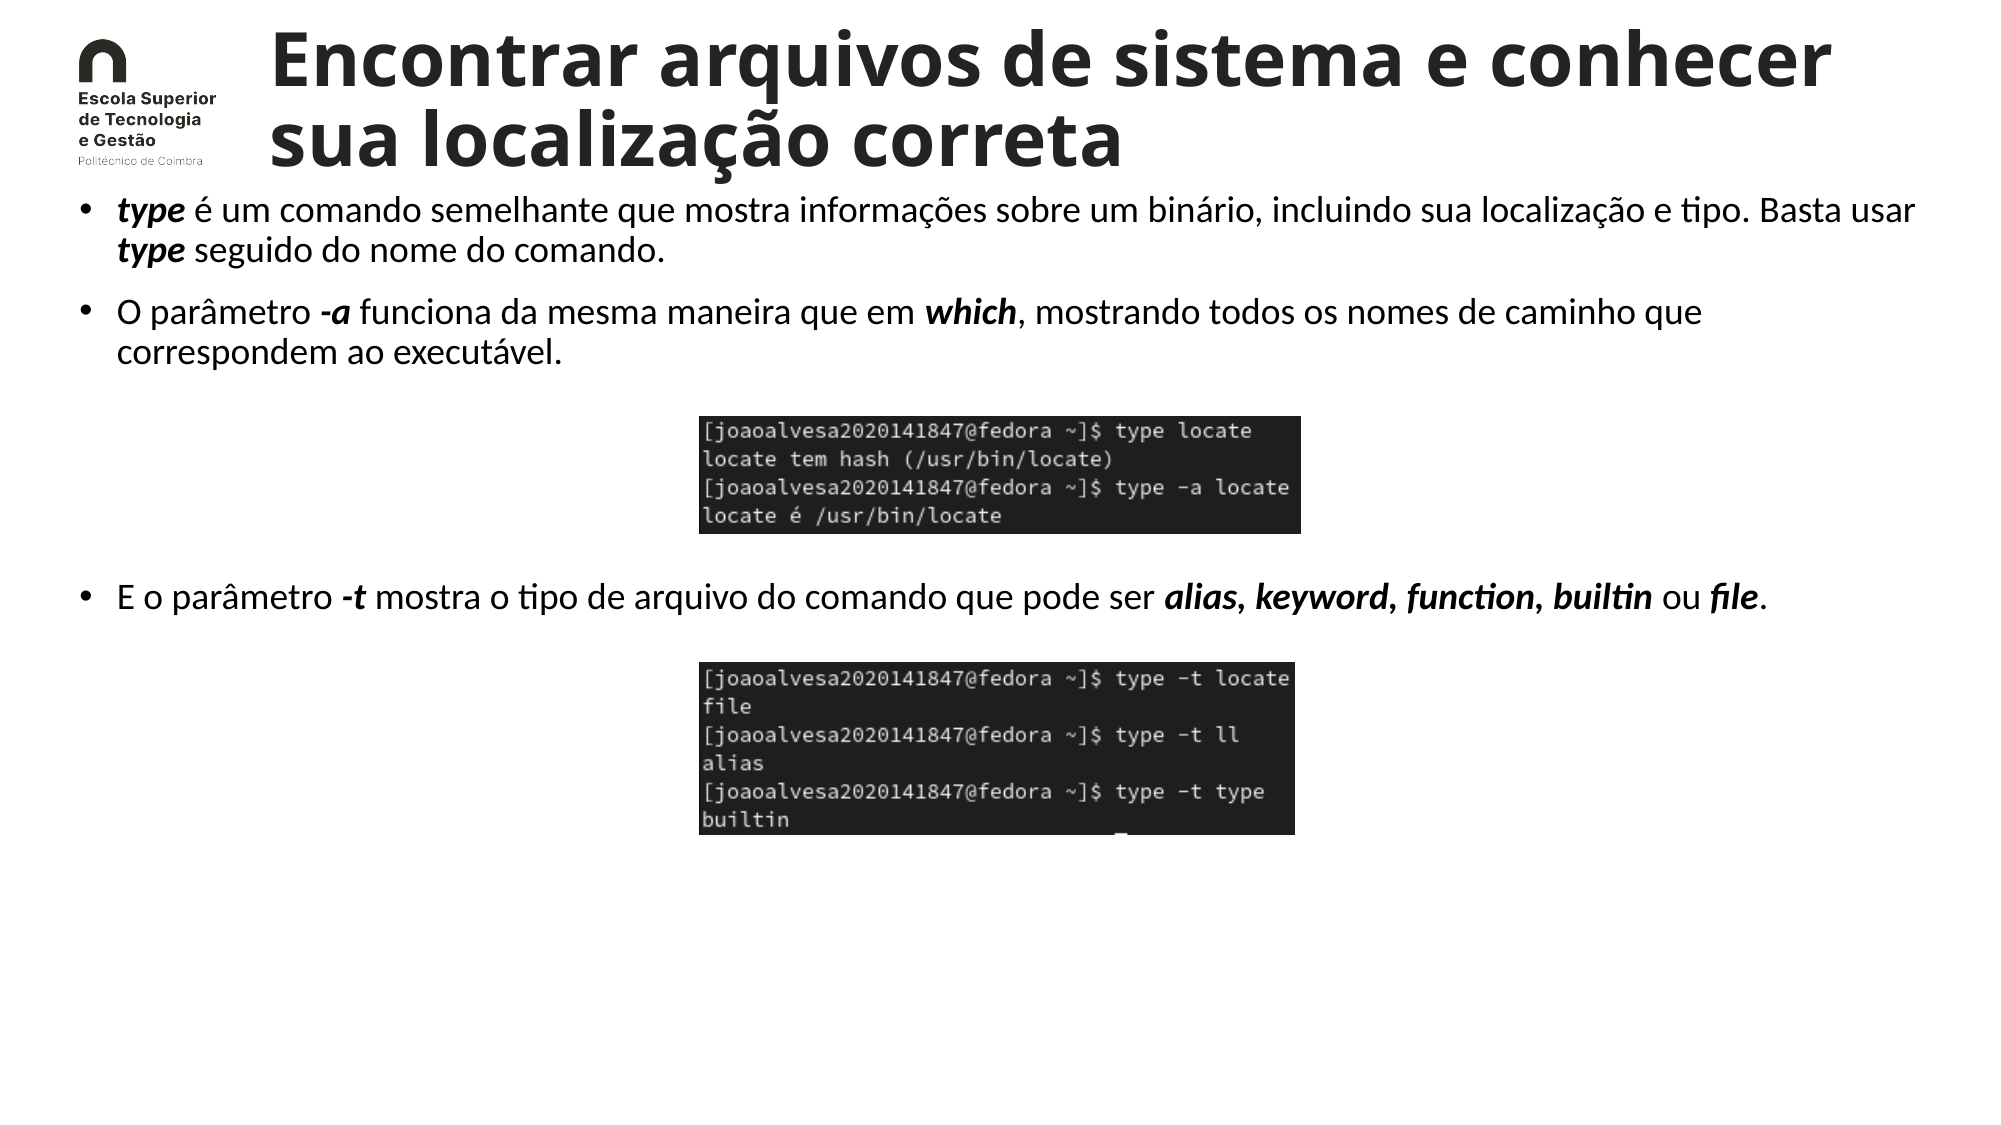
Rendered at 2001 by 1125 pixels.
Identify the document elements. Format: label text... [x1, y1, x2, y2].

picture [699, 416, 1301, 534]
picture [79, 39, 216, 165]
picture [699, 662, 1295, 835]
list type é um comando semelhante que mostra informações sobre um binário, incluindo sua localização e tipo. Basta usar type seguido do nome do comando. O parâmetro -a funciona da mesma maneira que em which, mostrando todos os nomes de caminho que correspondem ao executável. E o parâmetro -t mostra o tipo de arquivo do comando que pode ser alias, keyword, function, builtin ou file. [64, 182, 1940, 1115]
title Encontrar arquivos de sistema e conhecer sua localização correta [254, 39, 1940, 165]
